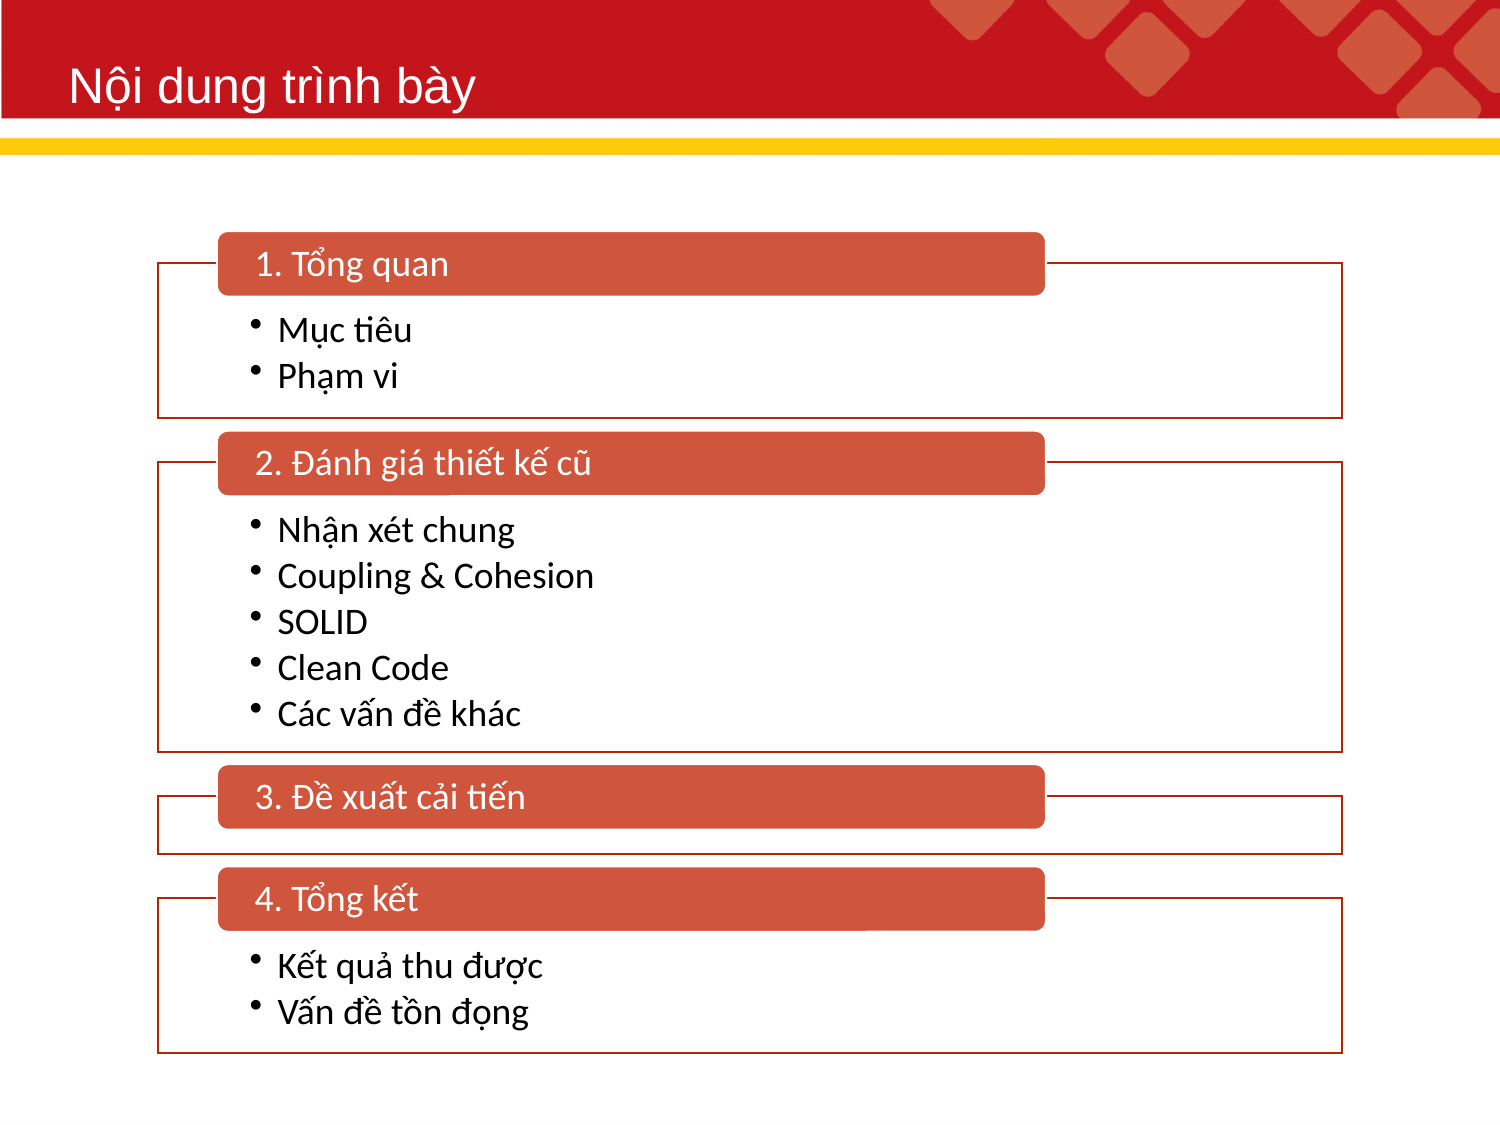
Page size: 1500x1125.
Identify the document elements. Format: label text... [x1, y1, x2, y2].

picture [0, 0, 1500, 1125]
text_box Nội dung trình bày [53, 45, 804, 121]
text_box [157, 230, 1343, 1055]
